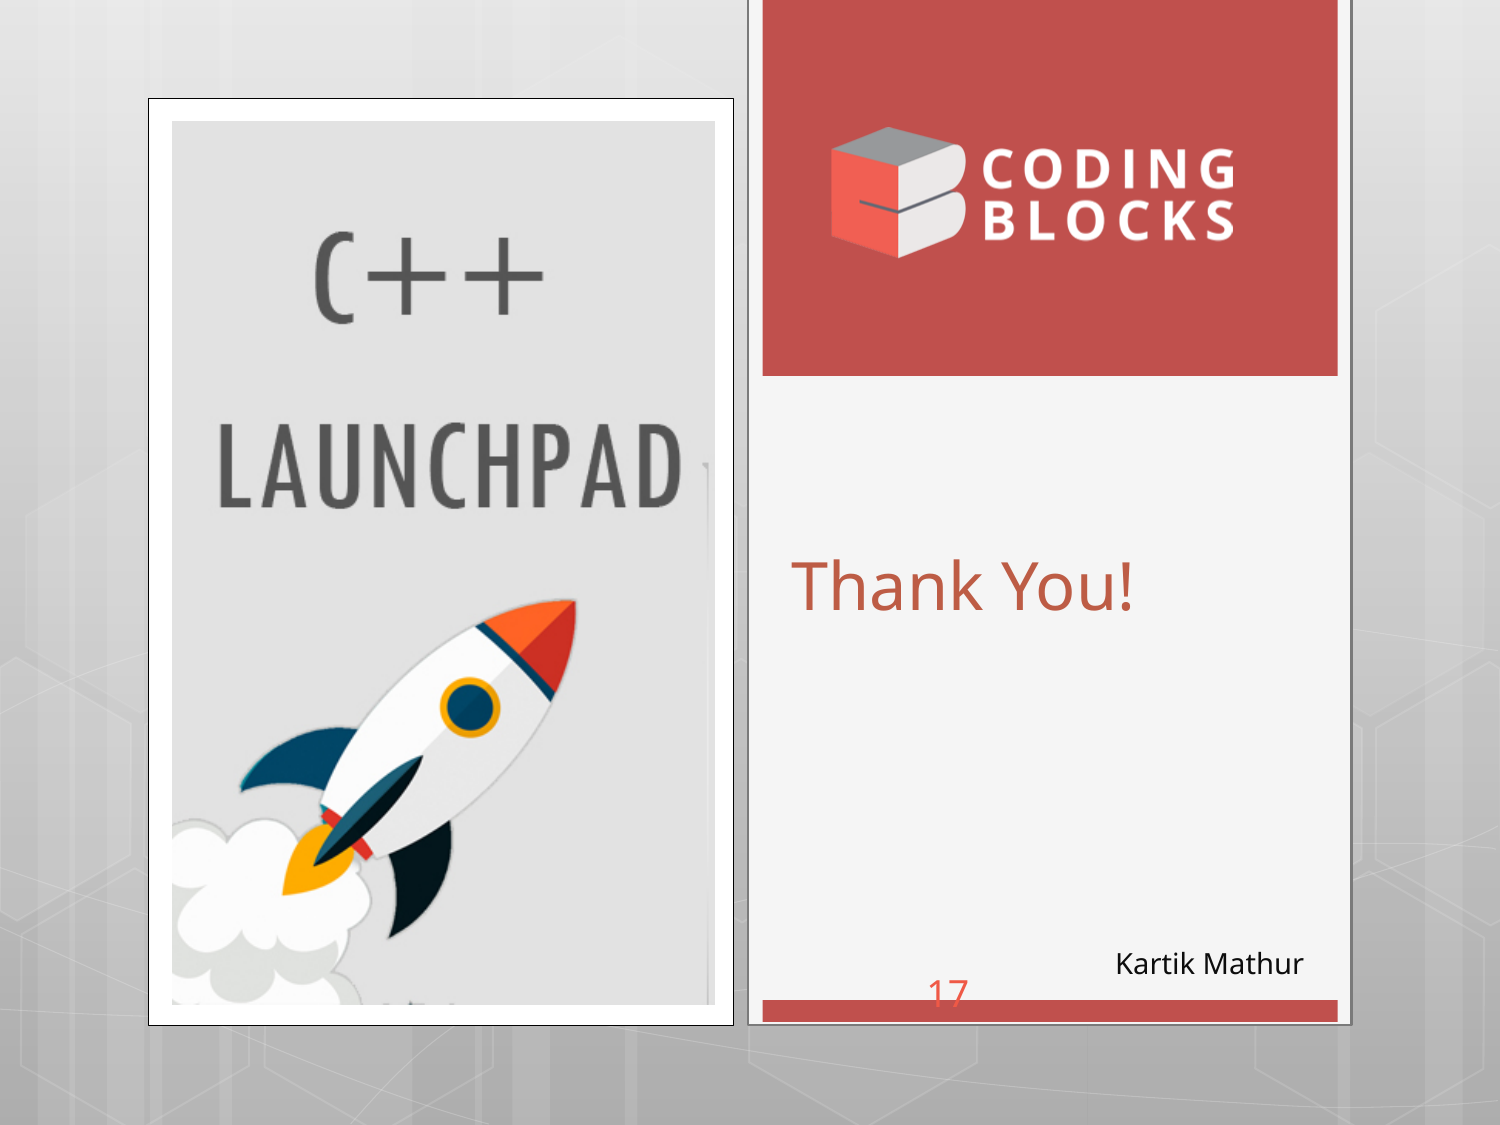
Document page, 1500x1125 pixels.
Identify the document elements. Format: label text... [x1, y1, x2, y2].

list Kartik Mathur [930, 937, 1320, 962]
footer 17 [911, 962, 1500, 1022]
picture [172, 121, 715, 1005]
title Thank You! [776, 444, 1320, 724]
picture [800, 100, 1254, 290]
